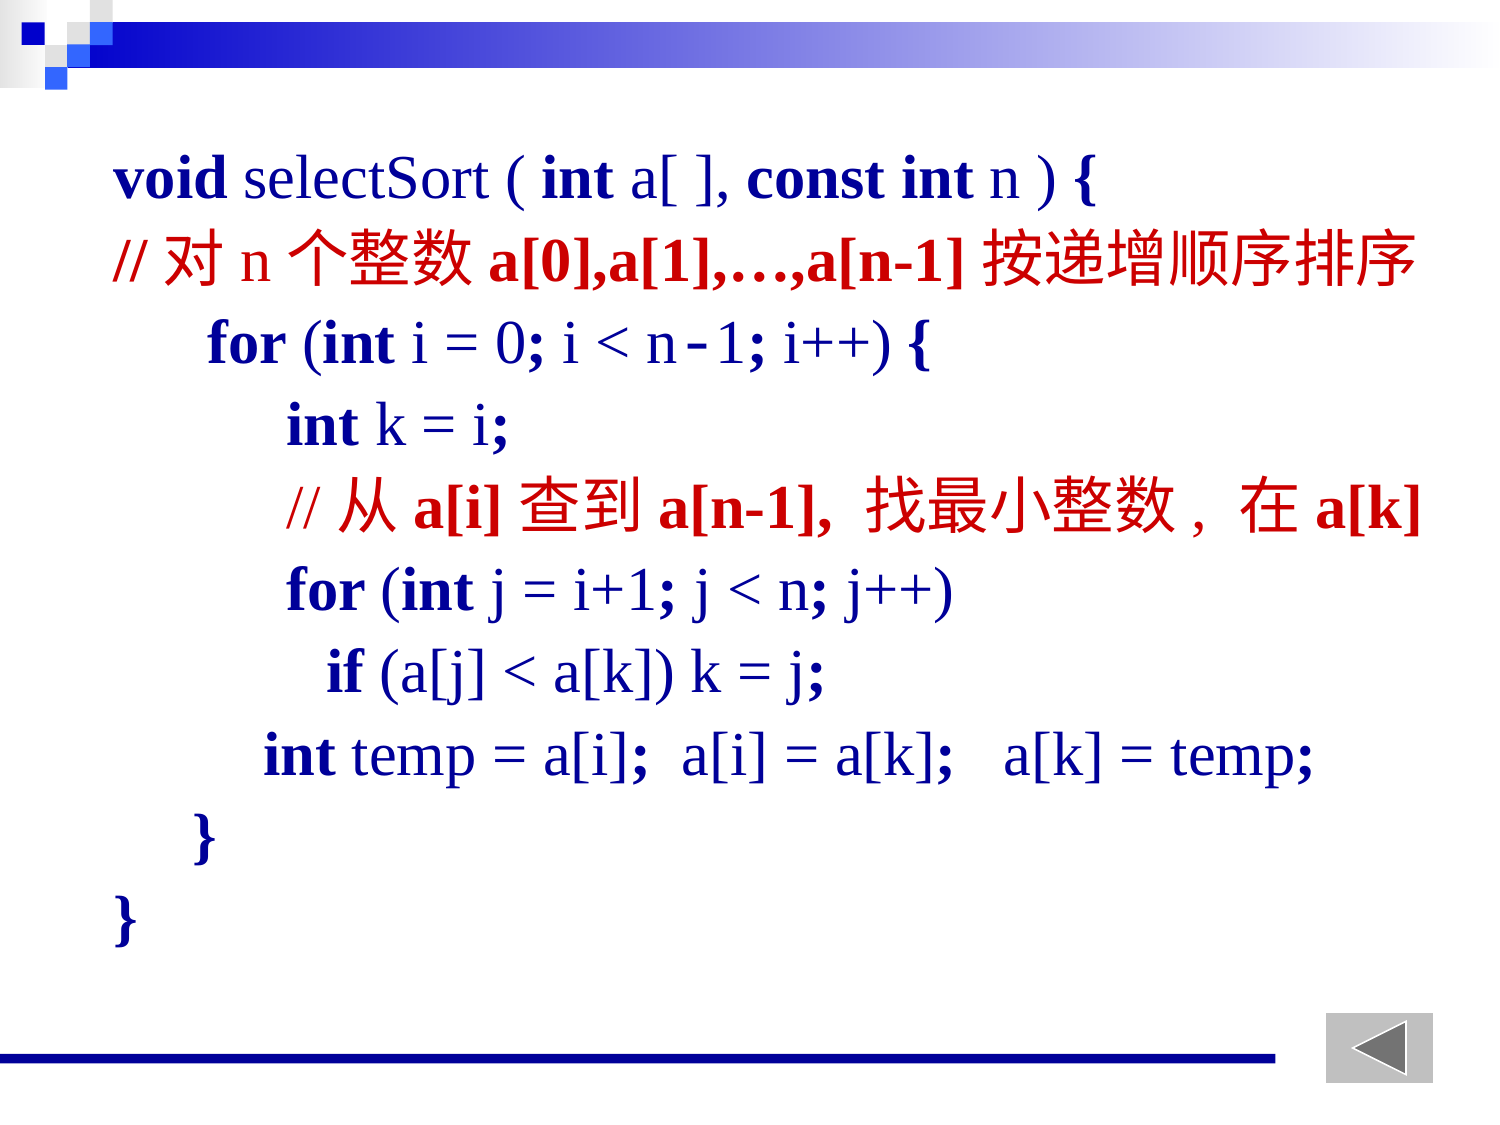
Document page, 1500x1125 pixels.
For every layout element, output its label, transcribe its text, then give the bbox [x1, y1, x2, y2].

text_box void selectSort ( int a[ ], const int n ) { //对n个整数a[0],a[1],…,a[n-1]按递增顺序排序 for (int i = 0; i < n-1; i++) { int k = i; //从a[i]查到a[n-1], 找最小整数, 在a[k] for (int j = i+1; j < n; j++) if (a[j] < a[k]) k = j; int temp = a[i]; a[i] = a[k]; a[k] = temp; } } [79, 119, 1483, 962]
slide_number 35 [1074, 1017, 1425, 1093]
text_box [1325, 1012, 1434, 1084]
